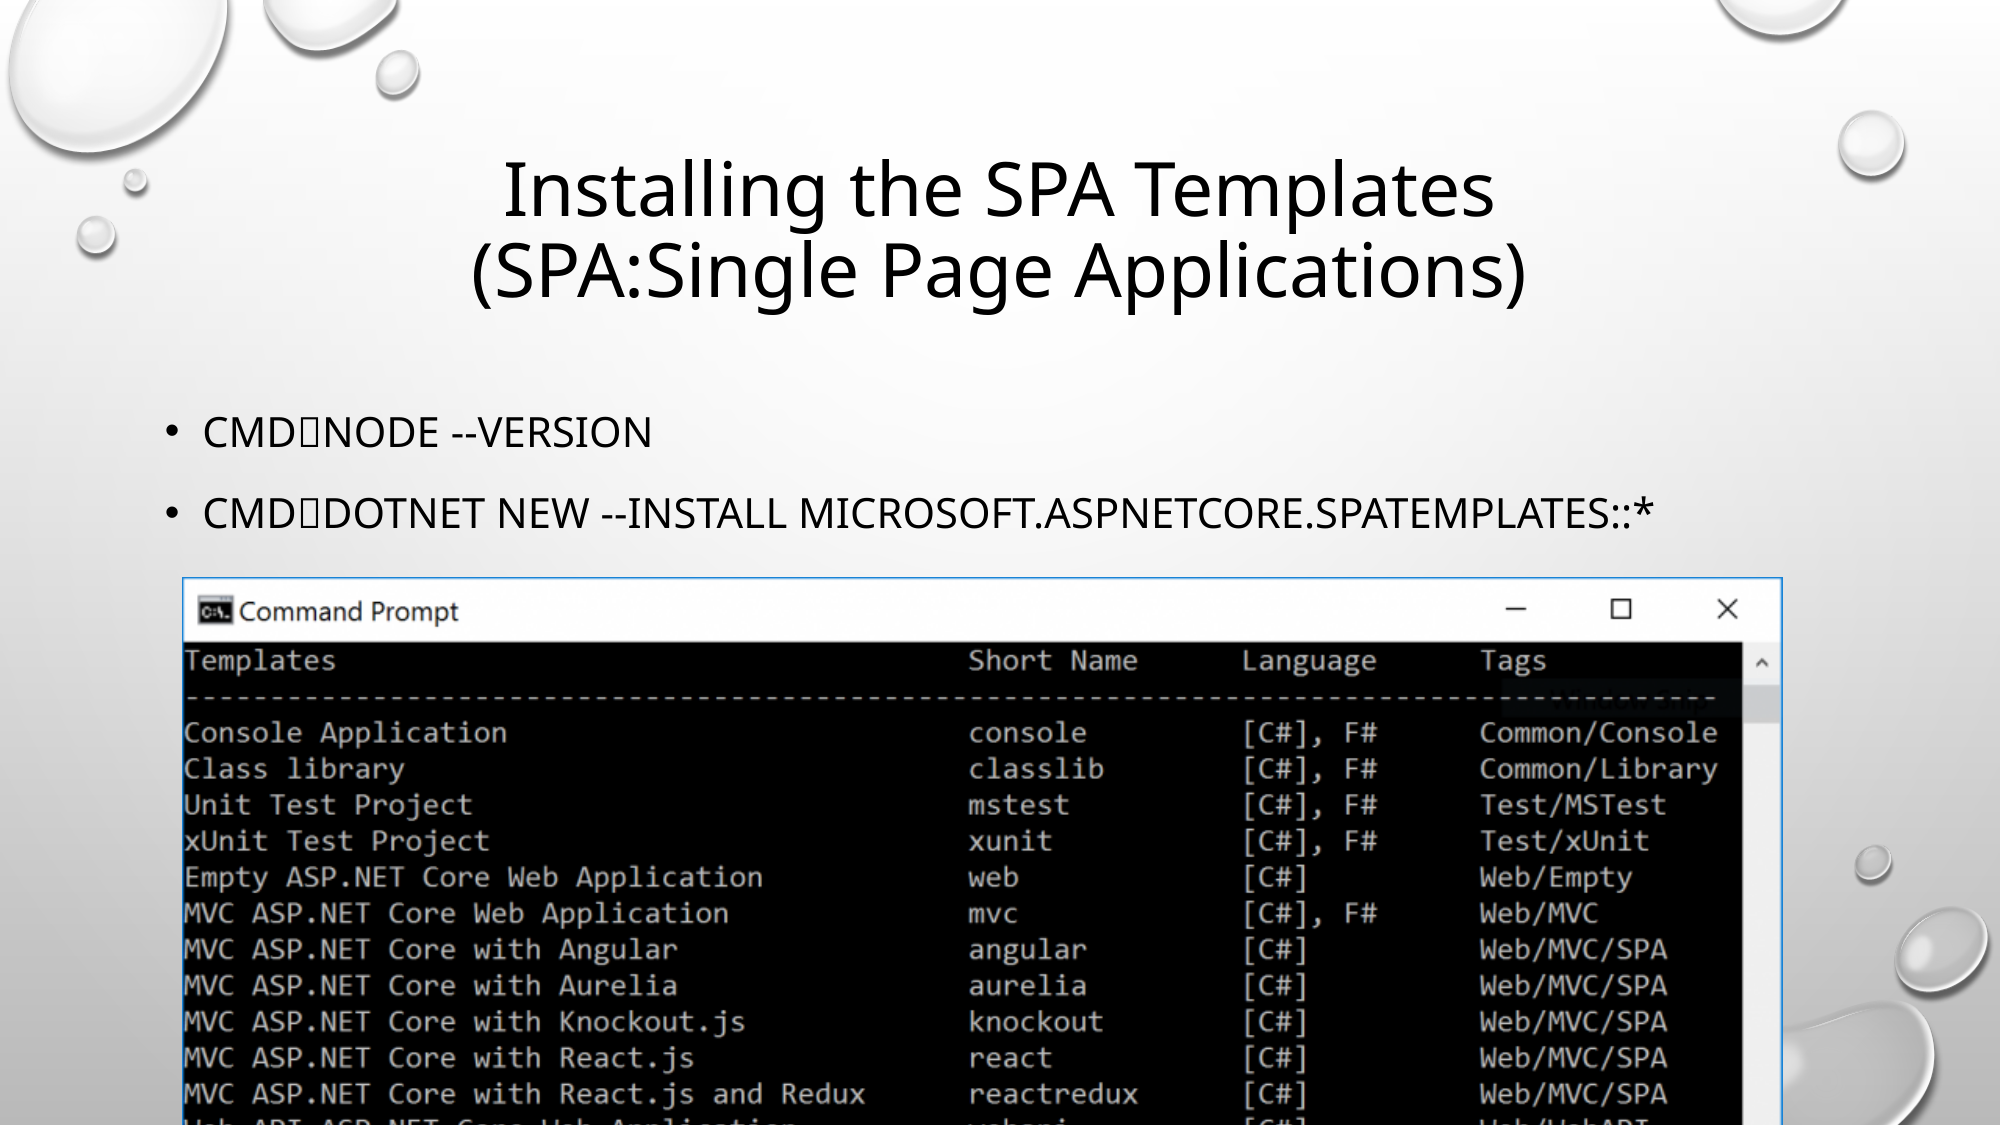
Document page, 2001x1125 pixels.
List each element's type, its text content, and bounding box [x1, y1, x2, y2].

list cmdnode --version cmddotnet new --install Microsoft.AspNetCore.SpaTemplates::* [149, 388, 1850, 950]
title Installing the SPA Templates (SPA:Single Page Applications) [149, 101, 1851, 364]
picture [0, 0, 2000, 1125]
